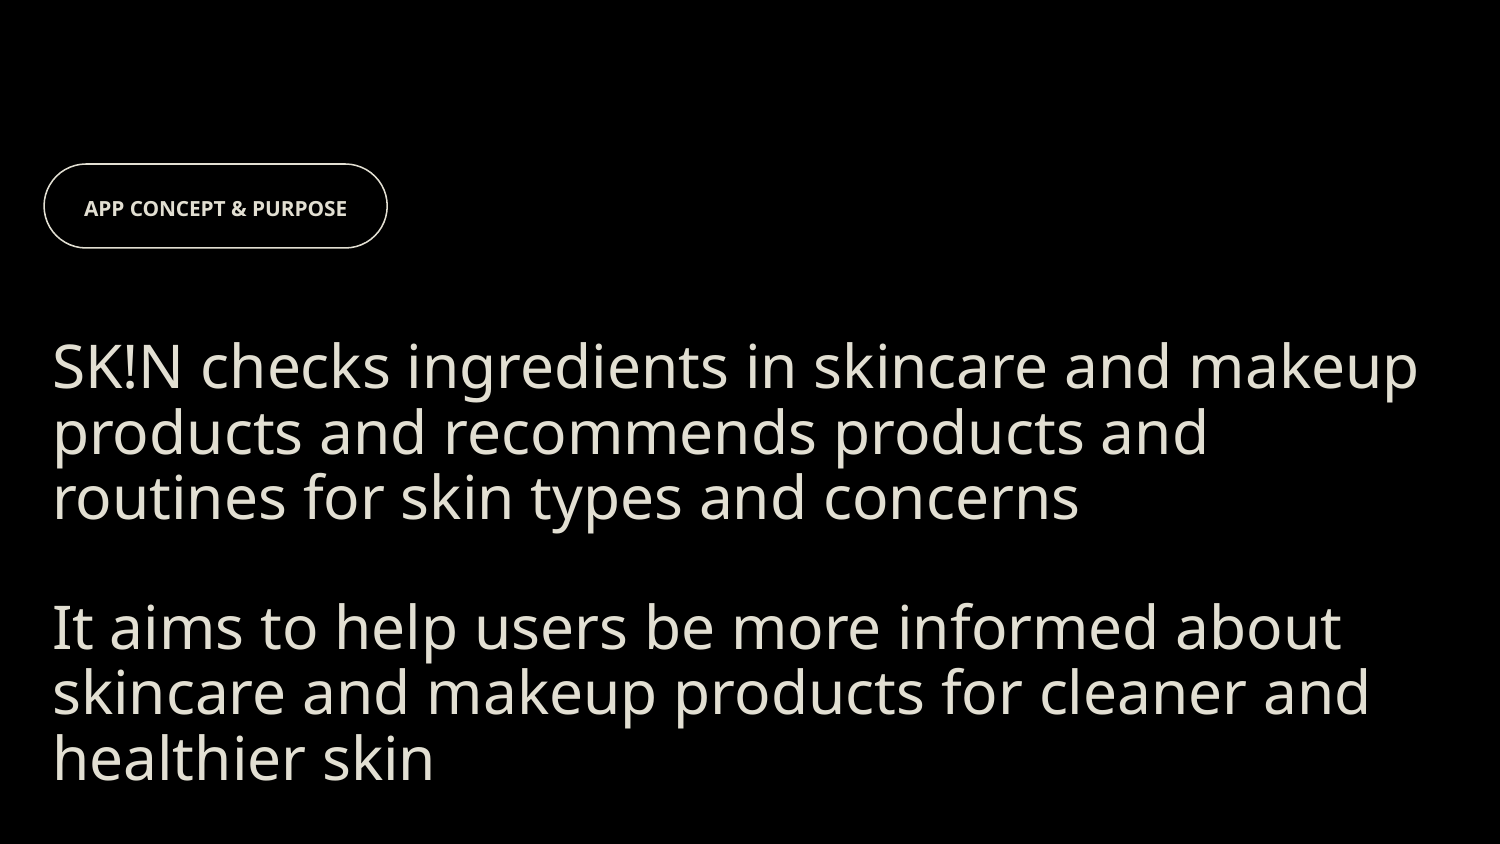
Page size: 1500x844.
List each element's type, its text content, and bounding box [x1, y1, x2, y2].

text_box APP CONCEPT & PURPOSE [44, 163, 388, 248]
list SK!N checks ingredients in skincare and makeup products and recommends products and routines for skin types and concerns It aims to help users be more informed about skincare and makeup products for cleaner and healthier skin [37, 275, 1460, 809]
